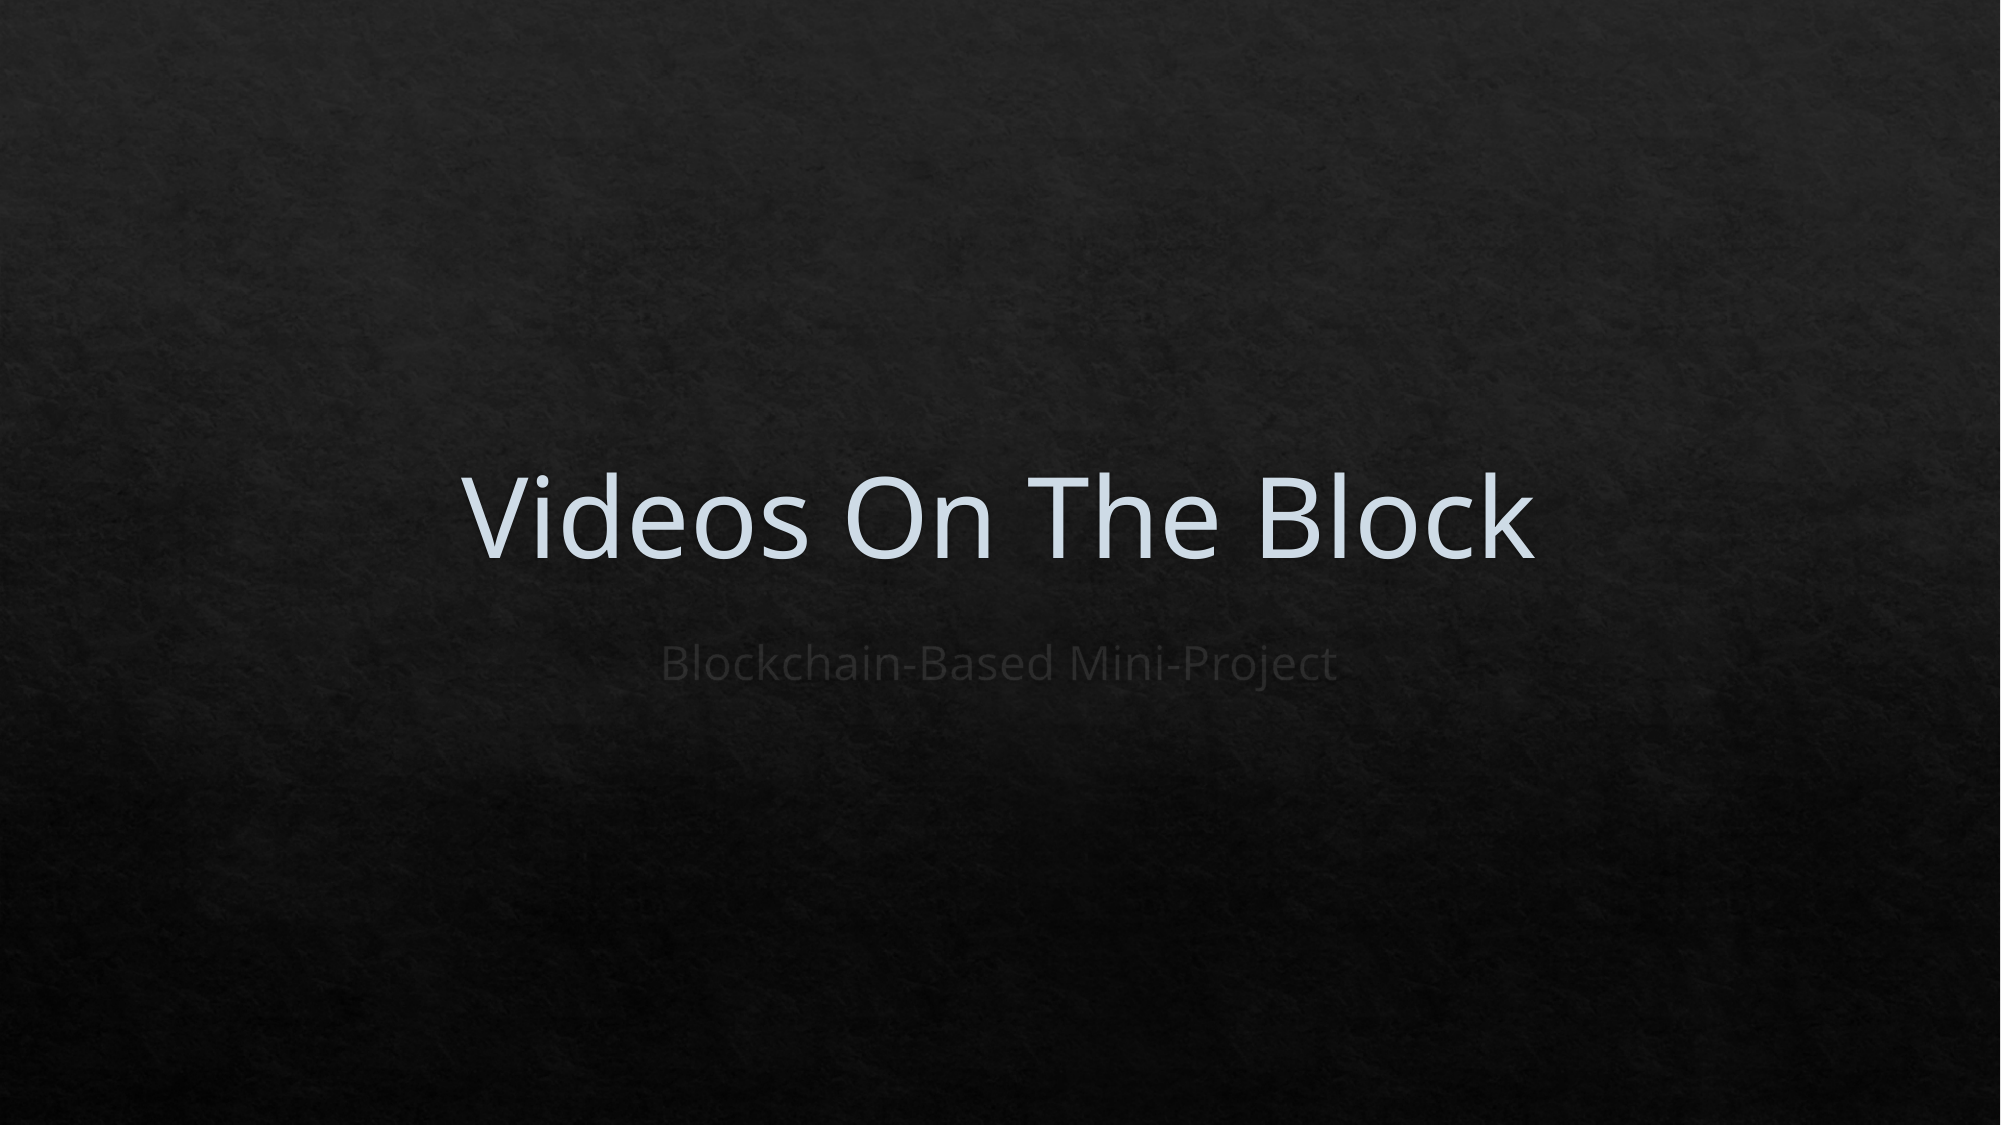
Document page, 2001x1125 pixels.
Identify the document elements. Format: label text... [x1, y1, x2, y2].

subtitle Blockchain-Based Mini-Project [224, 619, 1774, 792]
title Videos On The Block [224, 290, 1774, 591]
